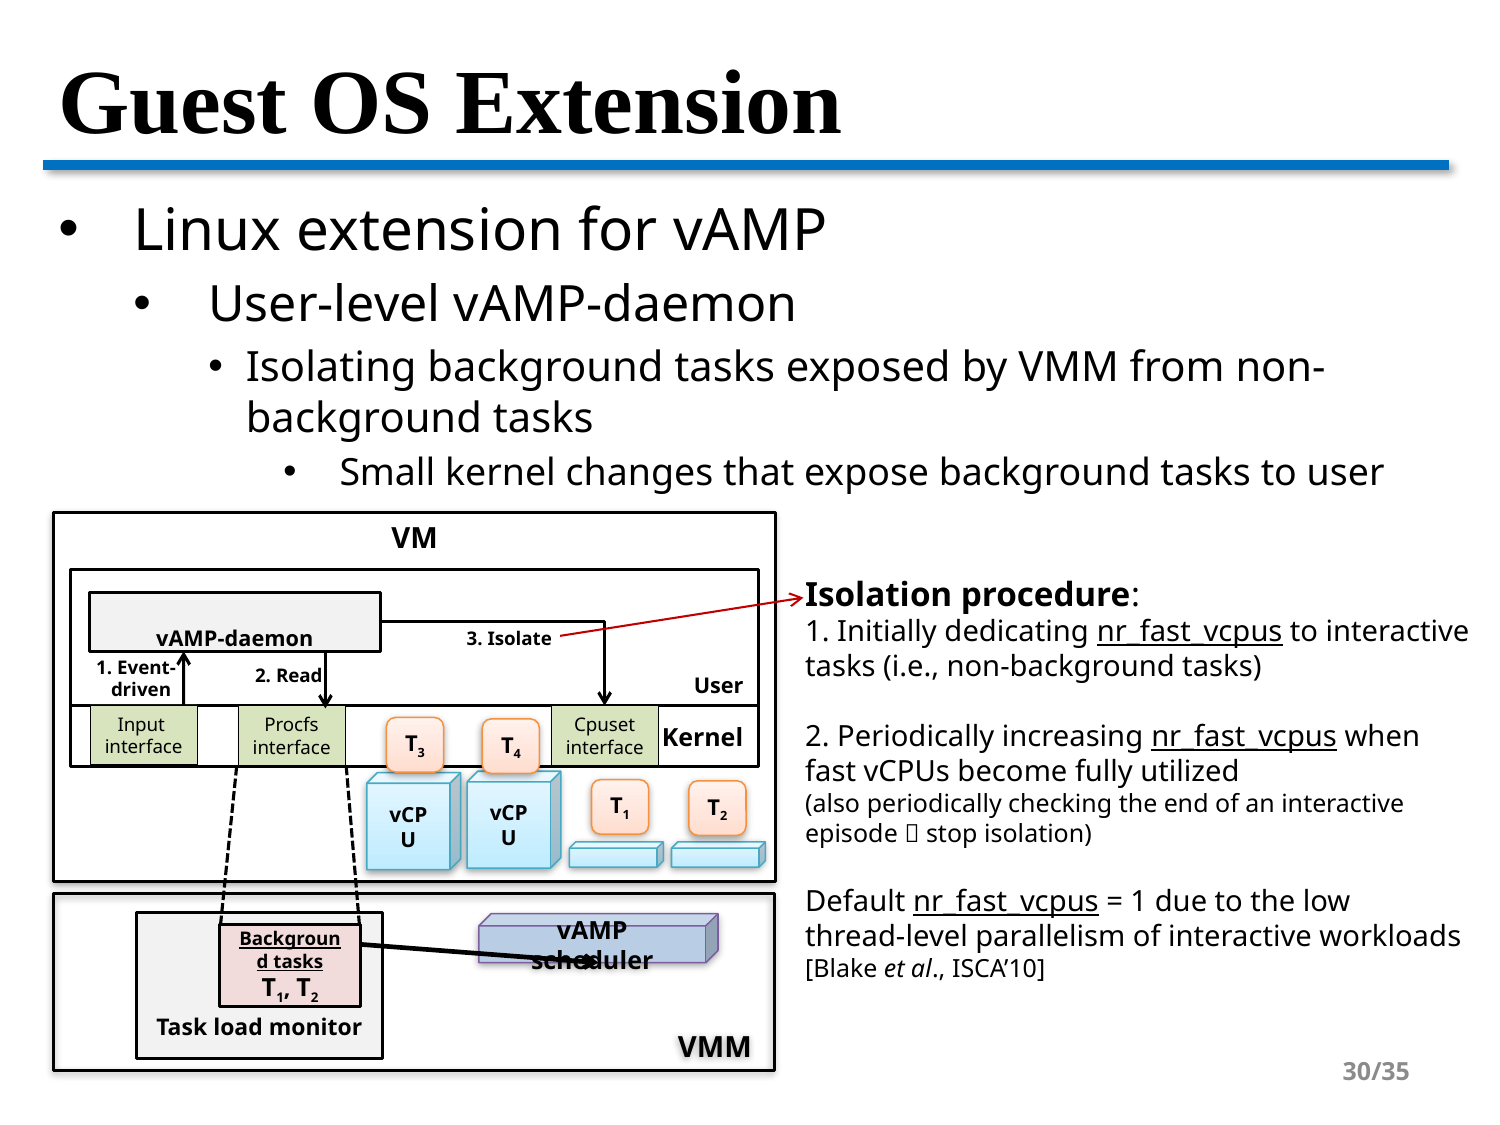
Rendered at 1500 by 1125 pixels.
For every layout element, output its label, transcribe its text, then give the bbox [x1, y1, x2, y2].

text_box Task load monitor [134, 910, 385, 1061]
text_box Background tasks T1, T2 [217, 923, 363, 1009]
text_box vCPU [366, 774, 462, 871]
text_box T2 [688, 780, 747, 837]
text_box vCPU [466, 774, 562, 869]
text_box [559, 597, 804, 637]
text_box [220, 765, 238, 926]
text_box [568, 841, 665, 868]
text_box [345, 765, 360, 926]
slide_number 30/35 [1074, 1042, 1425, 1103]
title Guest OS Extension [43, 21, 1449, 173]
text_box T1 [590, 778, 650, 835]
text_box [50, 514, 217, 892]
text_box VMM [53, 892, 775, 1071]
text_box Isolation procedure: 1. Initially dedicating nr_fast_vcpus to interactive tasks (i.e., non-background tasks) 2. Periodically increasing nr_fast_vcpus when fast vCPUs become fully utilized (also periodically checking the end of an interactive episode  stop isolation) Default nr_fast_vcpus = 1 due to the low thread-level parallelism of interactive workloads [Blake et al., ISCA’10] [790, 565, 1485, 990]
text_box [670, 841, 767, 868]
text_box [360, 768, 767, 882]
list Linux extension for vAMP User-level vAMP-daemon Isolating background tasks exposed by VMM from non-background tasks Small kernel changes that expose background tasks to user [43, 184, 1449, 1012]
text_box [70, 569, 759, 767]
text_box VM [53, 512, 776, 882]
text_box [362, 640, 790, 892]
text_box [379, 621, 605, 706]
text_box [240, 887, 342, 892]
